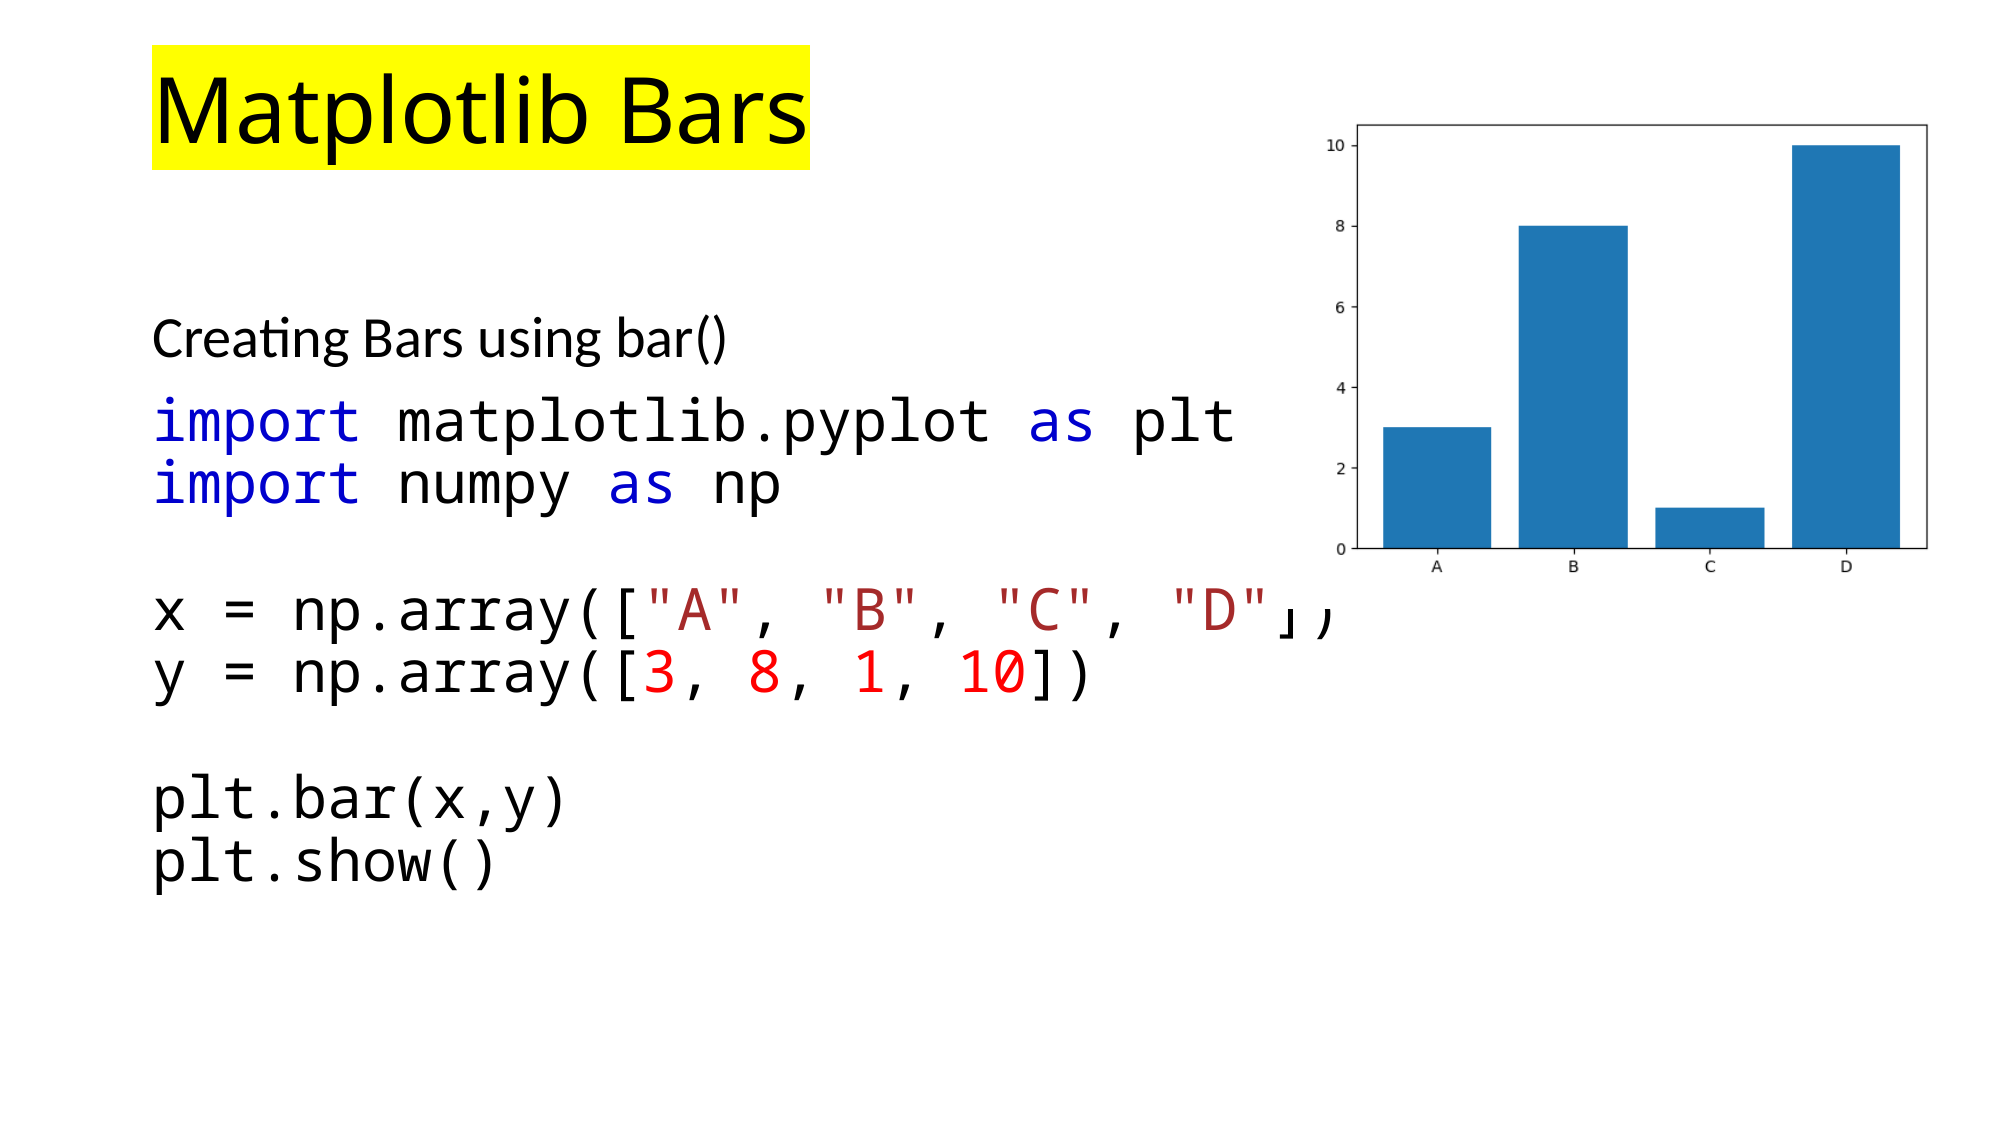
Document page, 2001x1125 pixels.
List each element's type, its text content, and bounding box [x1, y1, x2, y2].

list Creating Bars using bar() import matplotlib.pyplot as plt import numpy as np x = np.array(["A", "B", "C", "D"]) y = np.array([3, 8, 1, 10]) plt.bar(x,y) plt.show() [137, 299, 1863, 1014]
picture [1265, 59, 2000, 609]
title Matplotlib Bars [137, 59, 1265, 278]
